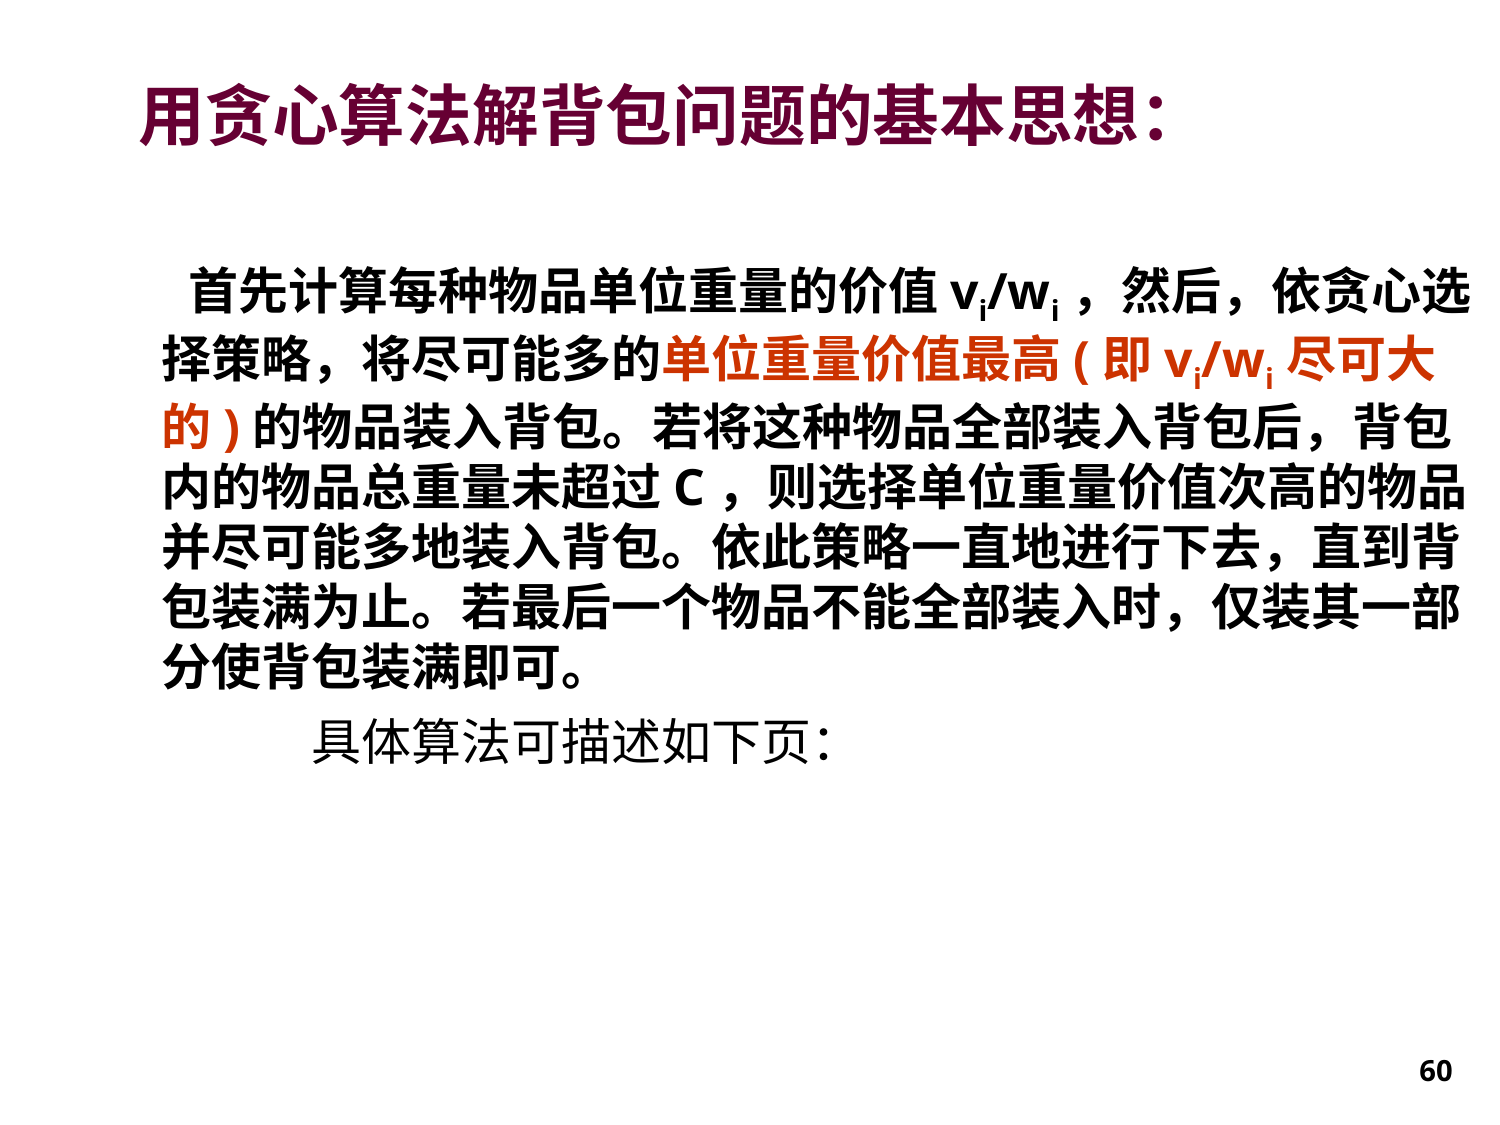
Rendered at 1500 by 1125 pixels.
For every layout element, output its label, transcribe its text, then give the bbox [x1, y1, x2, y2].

text_box 60 [1155, 1024, 1468, 1100]
text_box 用贪心算法解背包问题的基本思想： [123, 66, 1424, 275]
list 首先计算每种物品单位重量的价值vi/wi，然后，依贪心选择策略，将尽可能多的单位重量价值最高(即vi/wi尽可大的)的物品装入背包。若将这种物品全部装入背包后，背包内的物品总重量未超过C，则选择单位重量价值次高的物品并尽可能多地装入背包。依此策略一直地进行下去，直到背包装满为止。若最后一个物品不能全部装入时，仅装其一部分使背包装满即可。 具体算法可描述如下页： [94, 243, 1500, 784]
